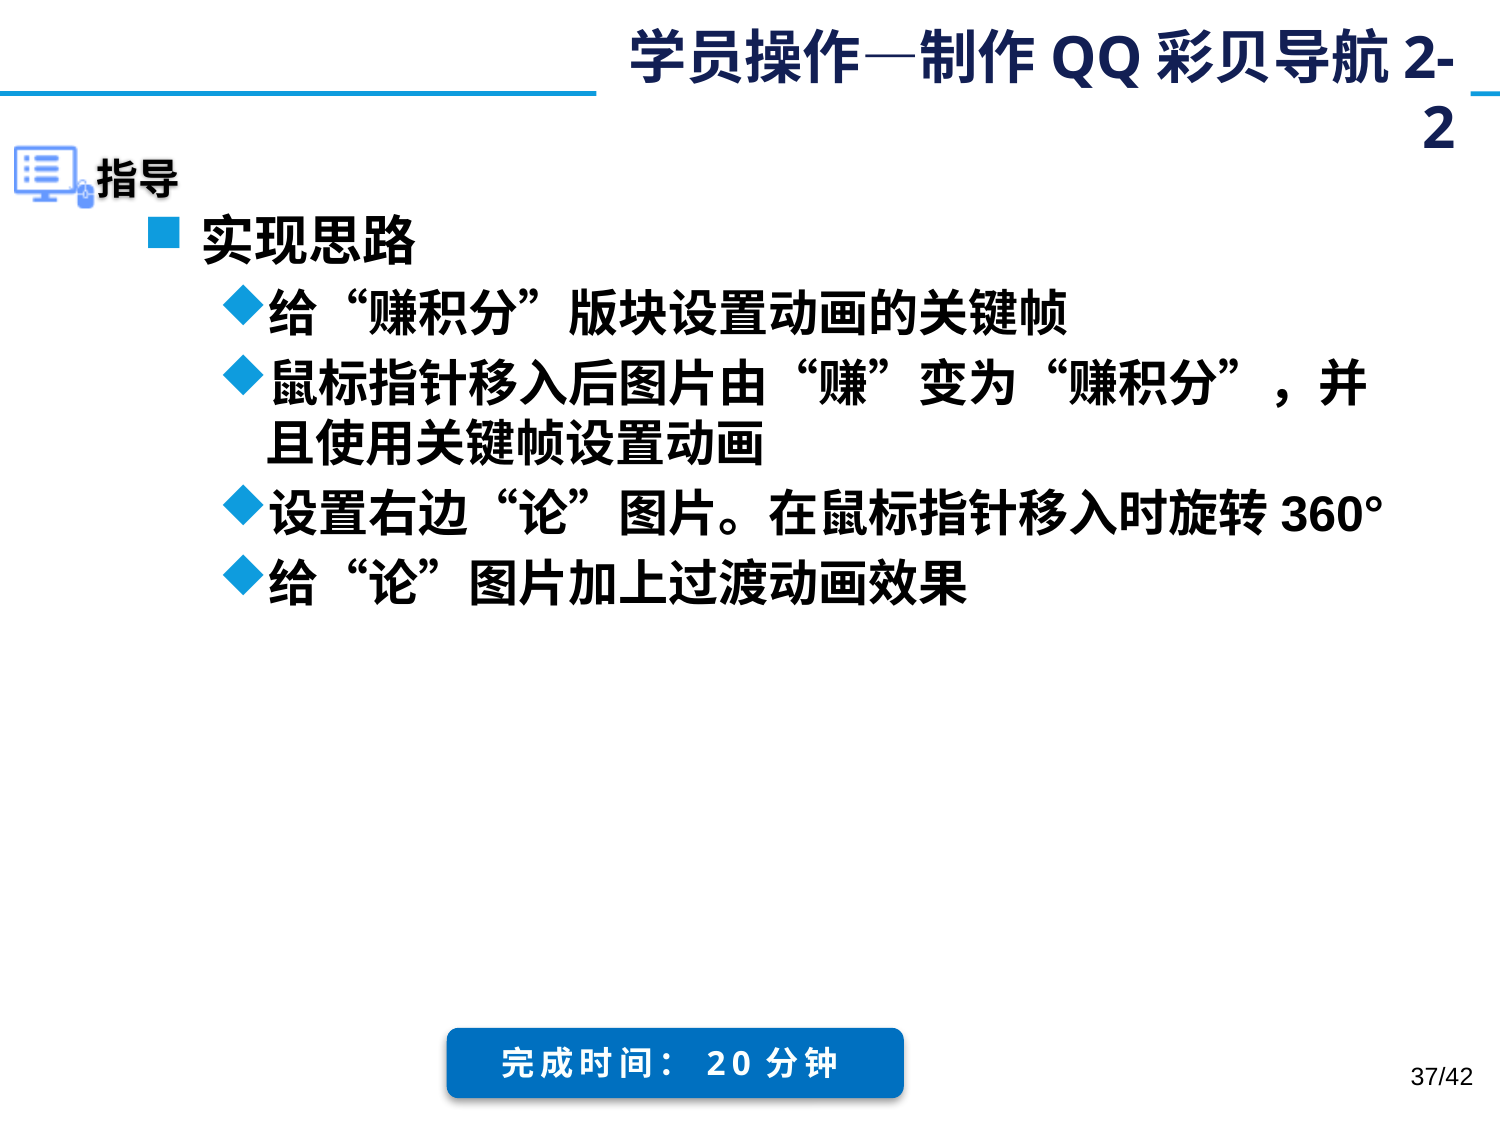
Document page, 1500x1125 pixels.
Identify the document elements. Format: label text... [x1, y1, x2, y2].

slide_number 37/42 [1138, 1053, 1489, 1114]
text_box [13, 140, 197, 223]
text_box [446, 1027, 904, 1099]
title 学员操作—制作QQ彩贝导航2-2 [596, 11, 1471, 168]
list 实现思路 给“赚积分”版块设置动画的关键帧 鼠标指针移入后图片由“赚”变为“赚积分”，并且使用关键帧设置动画 设置右边“论”图片。在鼠标指针移入时旋转360° 给“论”图片加上过渡动画效果 [128, 199, 1424, 1043]
